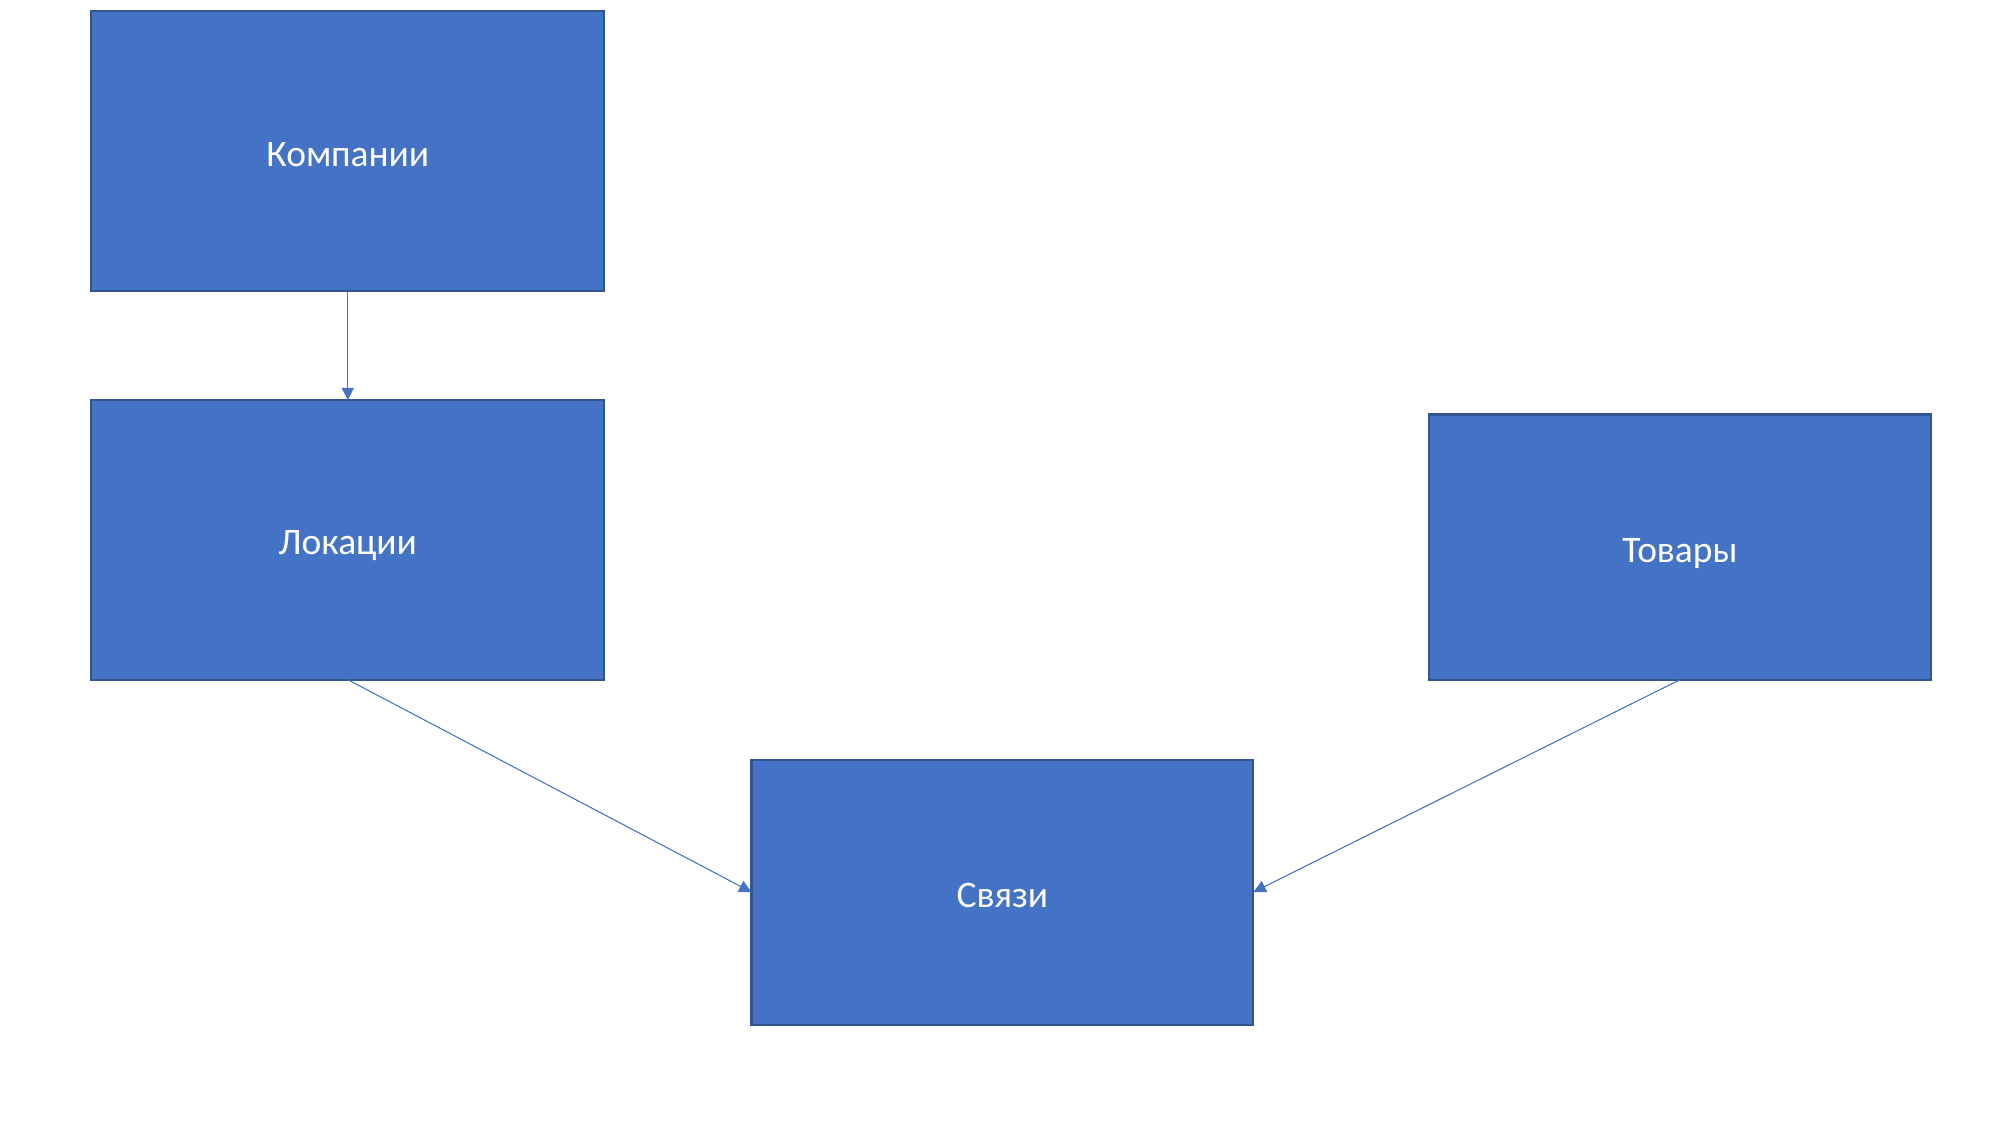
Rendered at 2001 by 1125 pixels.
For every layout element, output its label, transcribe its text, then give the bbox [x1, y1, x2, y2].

text_box Компании [90, 10, 605, 292]
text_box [347, 679, 752, 893]
text_box Связи [750, 759, 1254, 1026]
text_box Товары [1428, 413, 1932, 681]
text_box Локации [90, 399, 605, 681]
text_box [1253, 679, 1681, 893]
